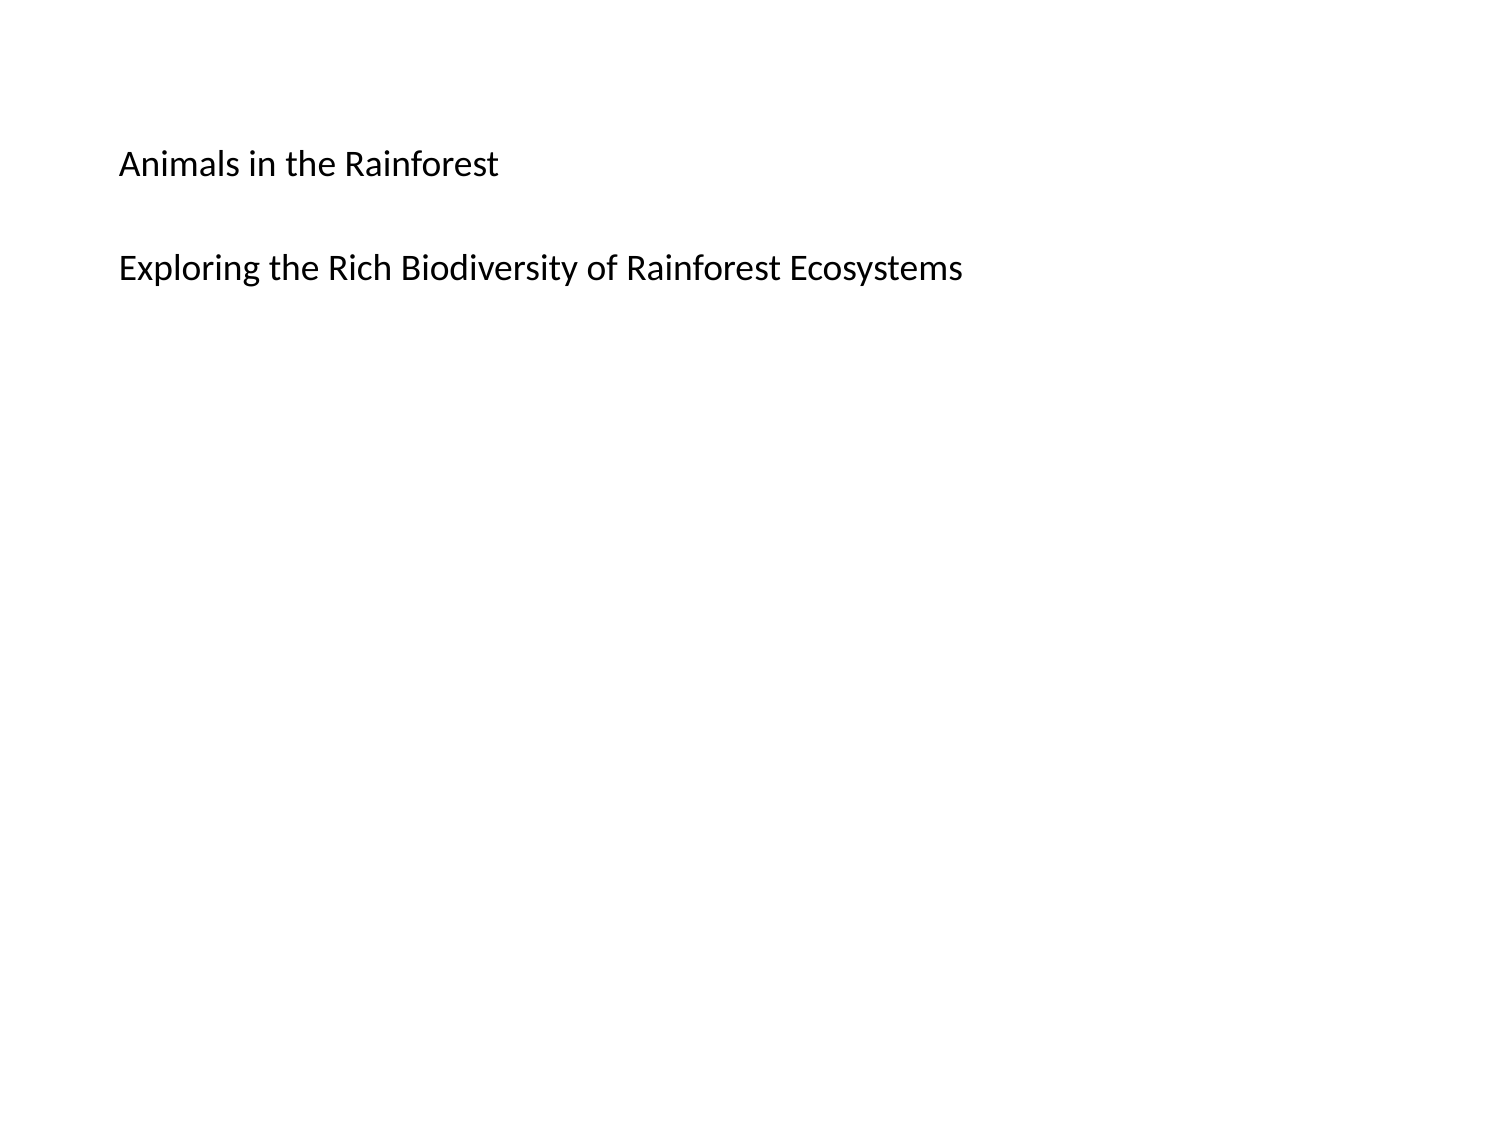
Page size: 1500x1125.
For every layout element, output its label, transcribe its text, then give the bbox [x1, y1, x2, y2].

text_box Animals in the Rainforest [104, 104, 1355, 208]
text_box Exploring the Rich Biodiversity of Rainforest Ecosystems [104, 208, 1355, 313]
